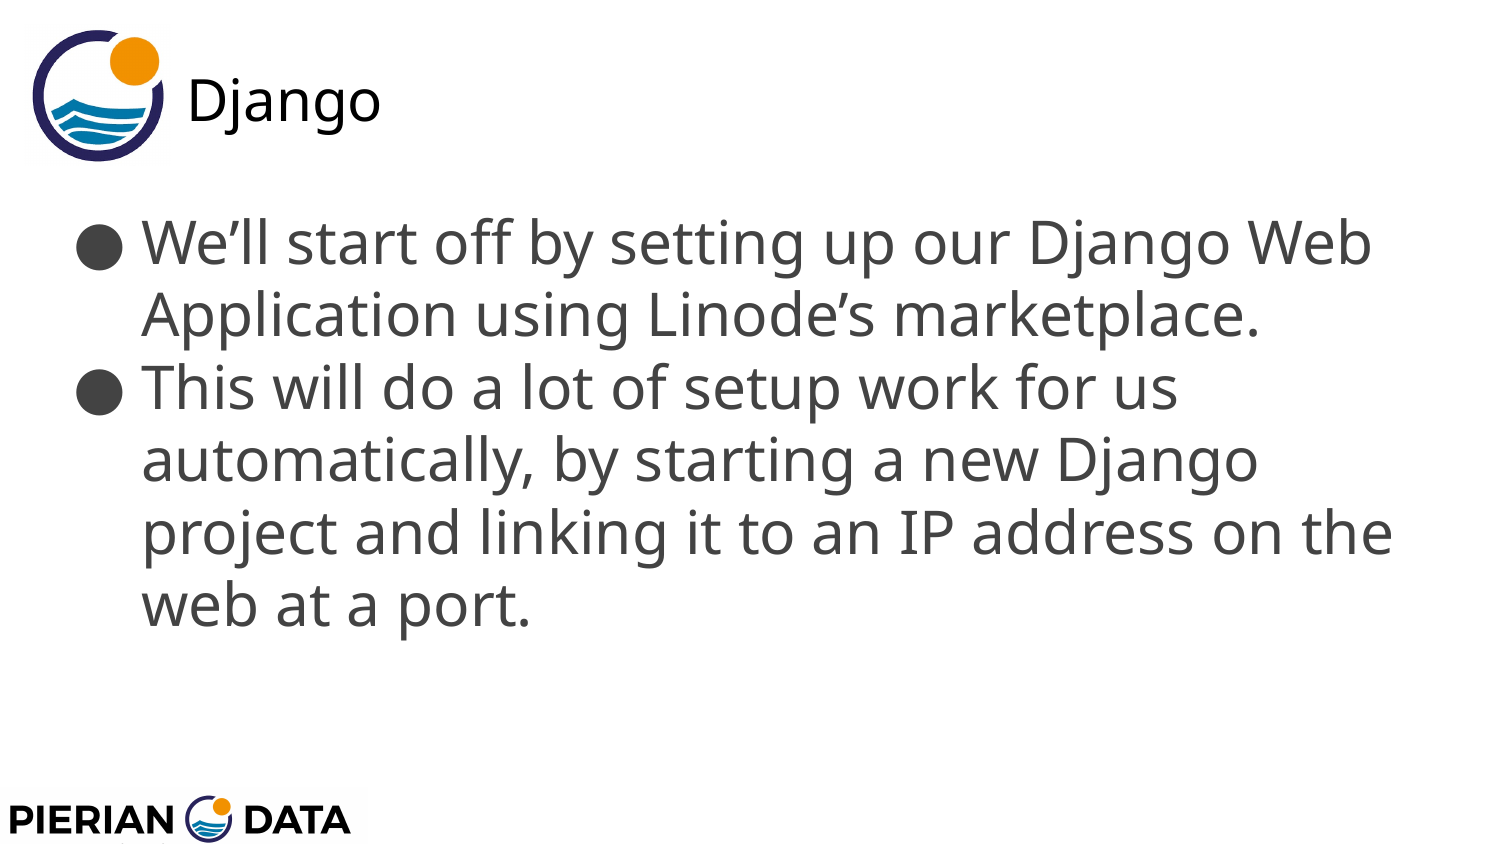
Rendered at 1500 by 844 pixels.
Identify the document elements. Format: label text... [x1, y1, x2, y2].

title Django [176, 48, 1449, 143]
picture [24, 24, 172, 167]
picture [0, 787, 368, 844]
list We’ll start off by setting up our Django Web Application using Linode’s marketplace. This will do a lot of setup work for us automatically, by starting a new Django project and linking it to an IP address on the web at a port. [51, 189, 1476, 750]
